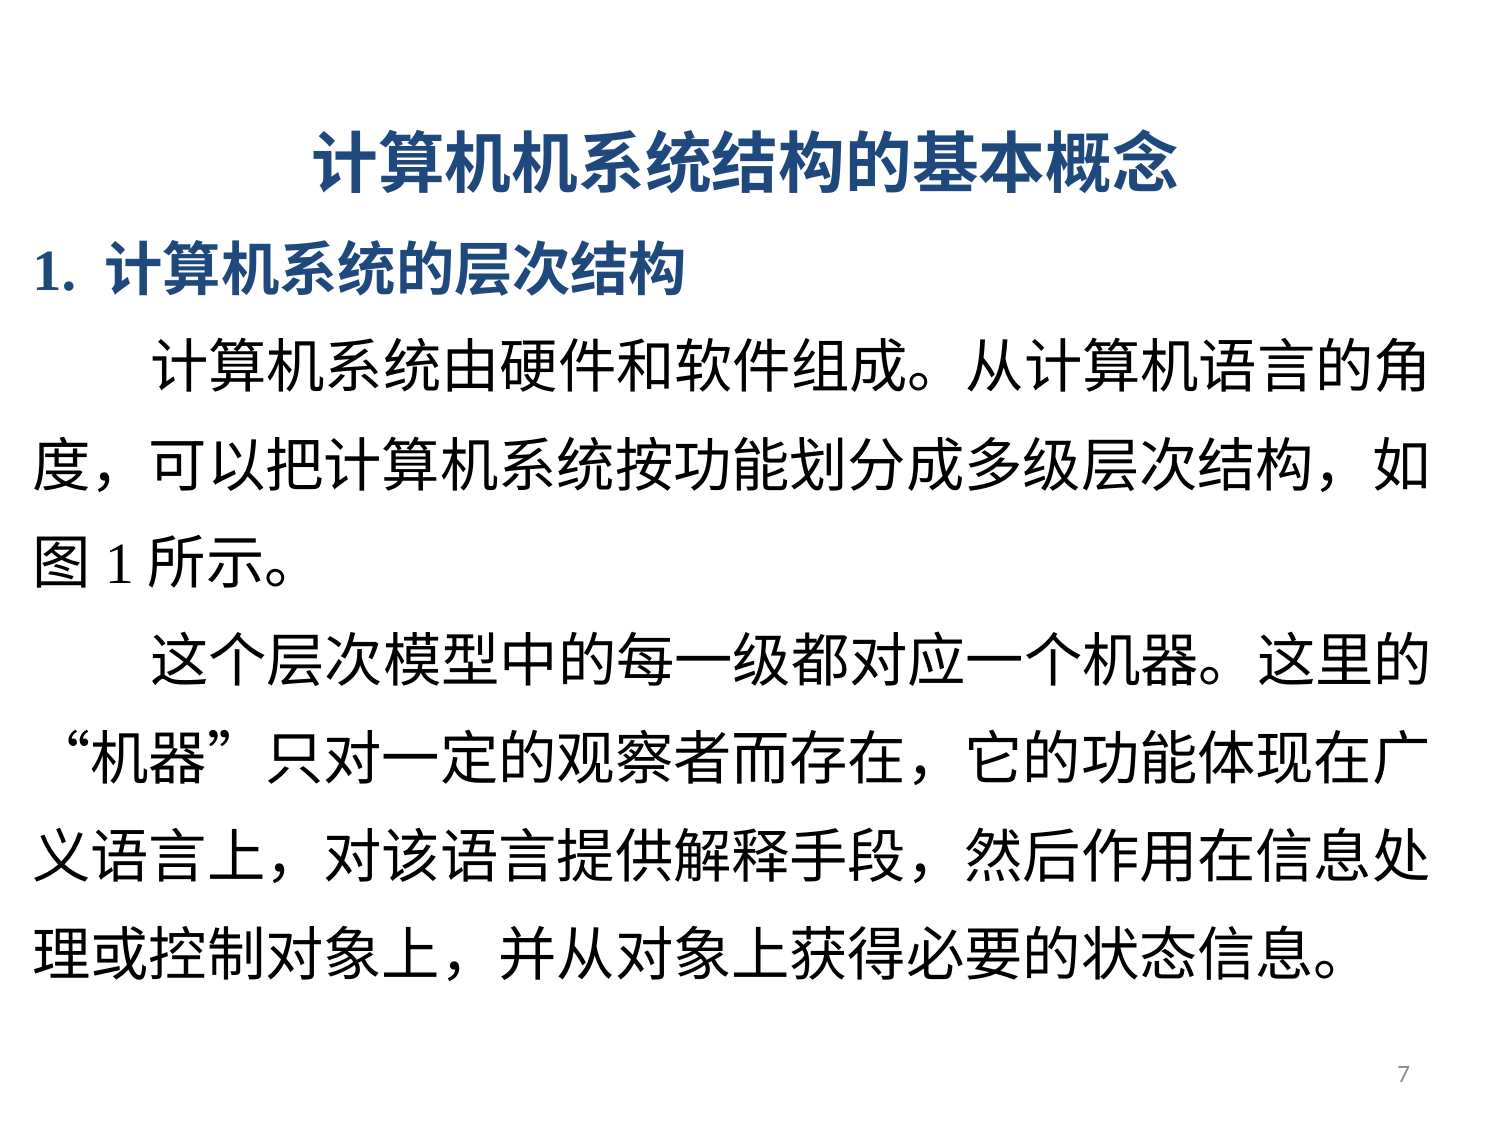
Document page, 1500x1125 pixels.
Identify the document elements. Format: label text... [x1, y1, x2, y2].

slide_number 7 [1074, 1042, 1425, 1103]
text_box 1. 计算机系统的层次结构 计算机系统由硬件和软件组成。从计算机语言的角度，可以把计算机系统按功能划分成多级层次结构，如图1所示。 这个层次模型中的每一级都对应一个机器。这里的“机器”只对一定的观察者而存在，它的功能体现在广义语言上，对该语言提供解释手段，然后作用在信息处理或控制对象上，并从对象上获得必要的状态信息。 [17, 196, 1481, 995]
text_box 计算机机系统结构的基本概念 [296, 112, 1210, 196]
